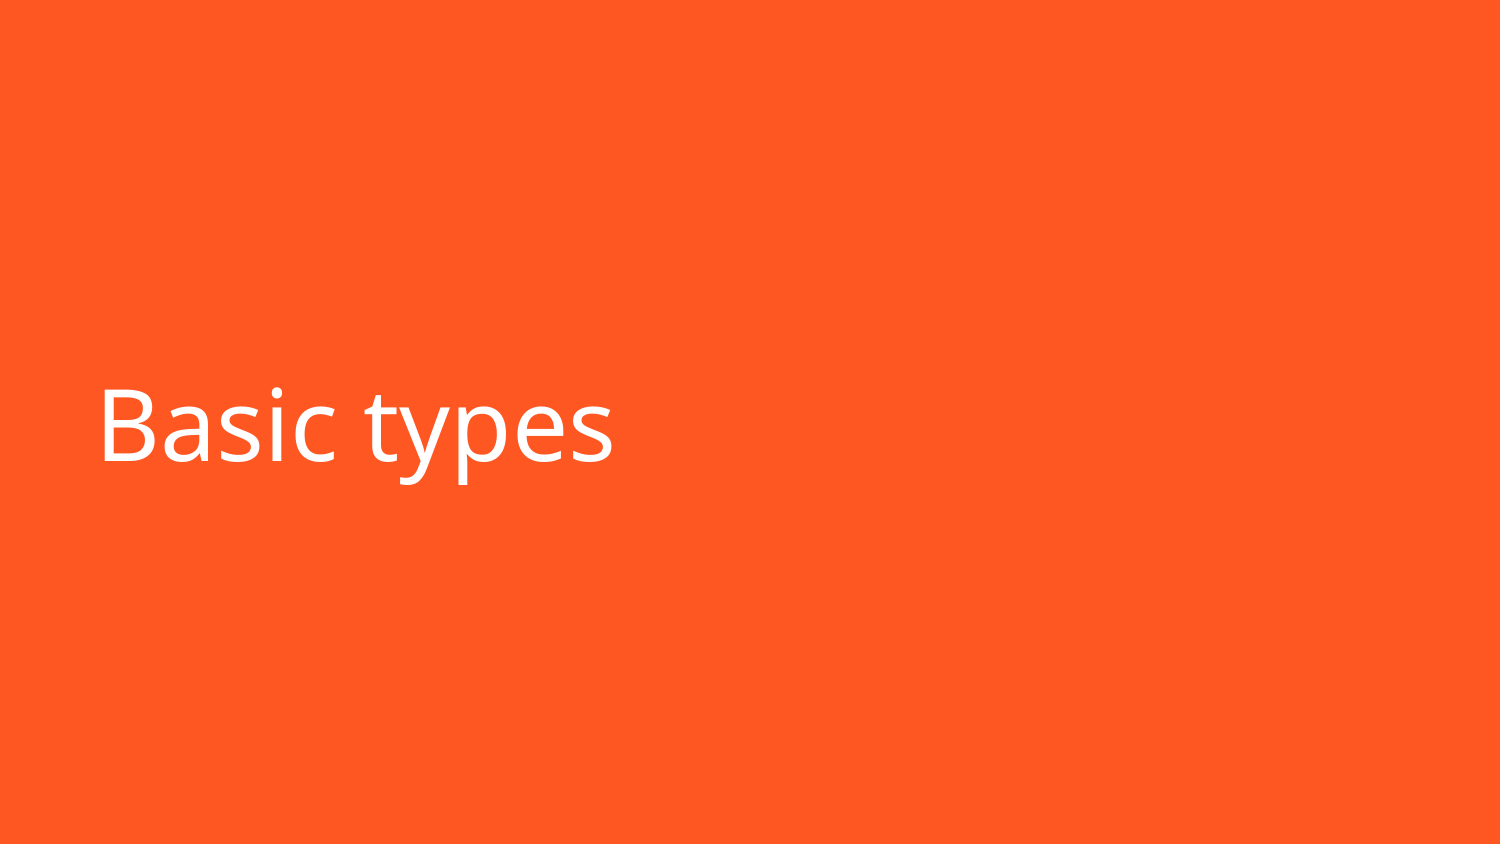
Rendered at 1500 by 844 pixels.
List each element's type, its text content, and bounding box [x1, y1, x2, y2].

title Basic types [80, 86, 1013, 758]
